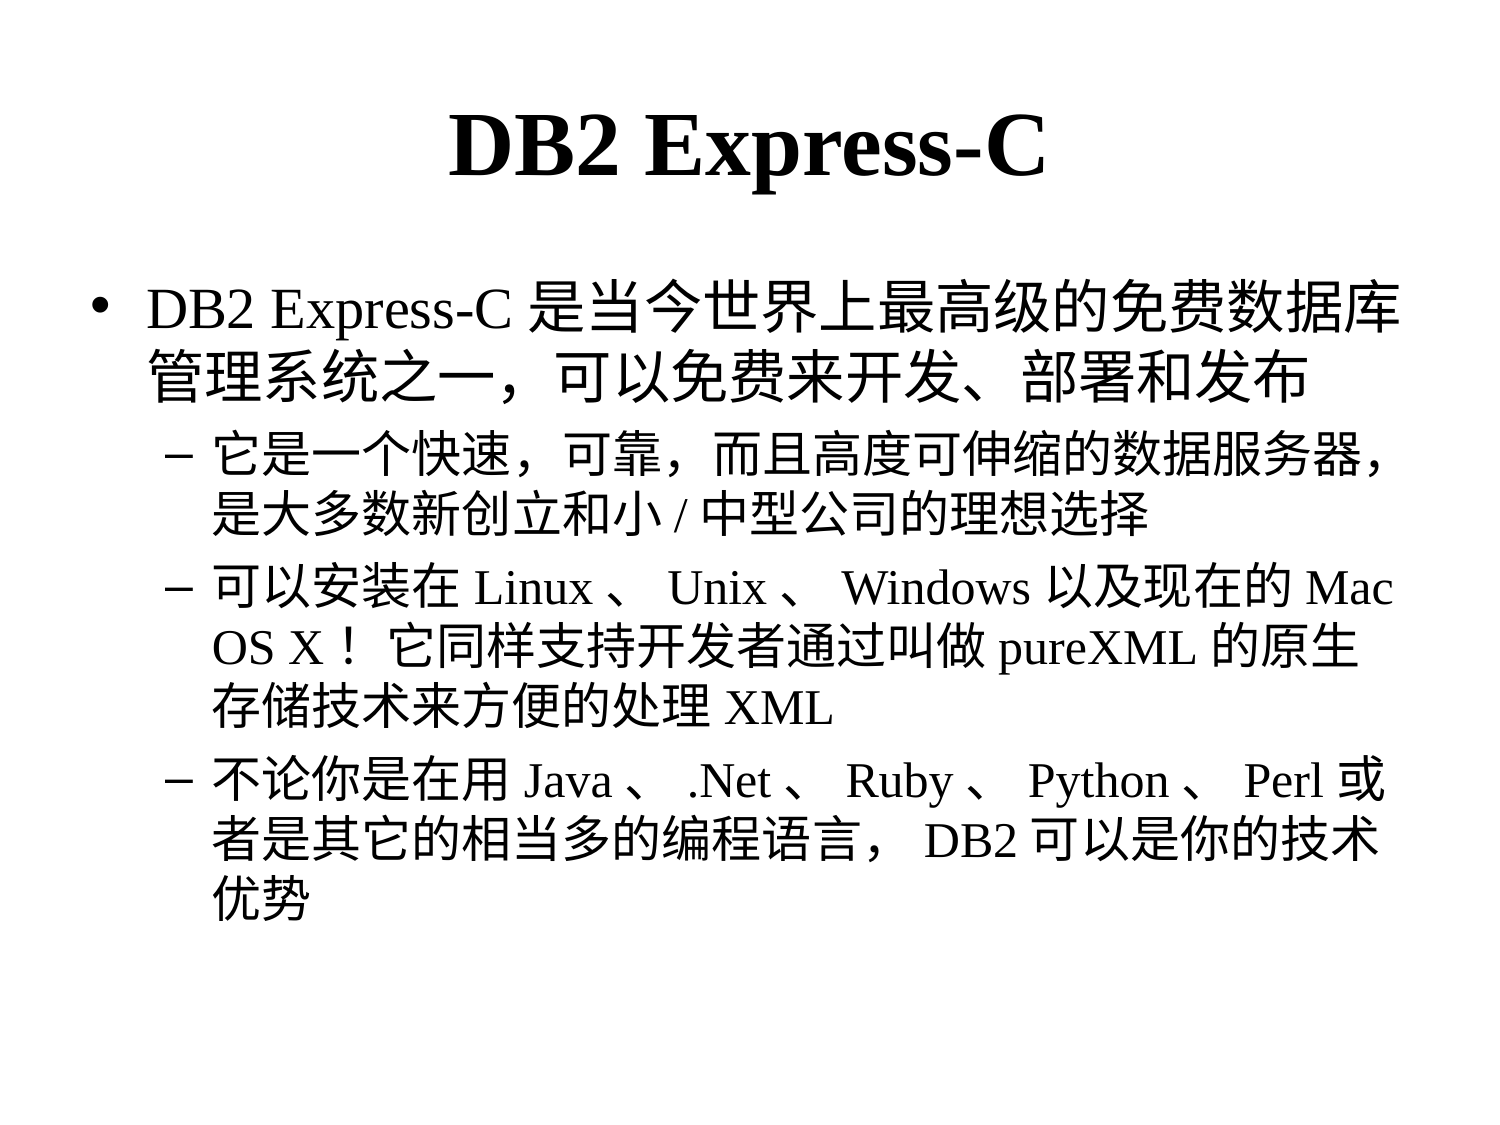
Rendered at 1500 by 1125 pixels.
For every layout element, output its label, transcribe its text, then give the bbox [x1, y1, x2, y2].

title DB2 Express-C [75, 45, 1425, 233]
list DB2 Express-C是当今世界上最高级的免费数据库管理系统之一，可以免费来开发、部署和发布 它是一个快速，可靠，而且高度可伸缩的数据服务器，是大多数新创立和小/中型公司的理想选择 可以安装在Linux、Unix、Windows以及现在的Mac OS X！它同样支持开发者通过叫做pureXML的原生存储技术来方便的处理XML 不论你是在用Java、.Net、Ruby、Python、Perl或者是其它的相当多的编程语言，DB2可以是你的技术优势 [75, 262, 1425, 1005]
